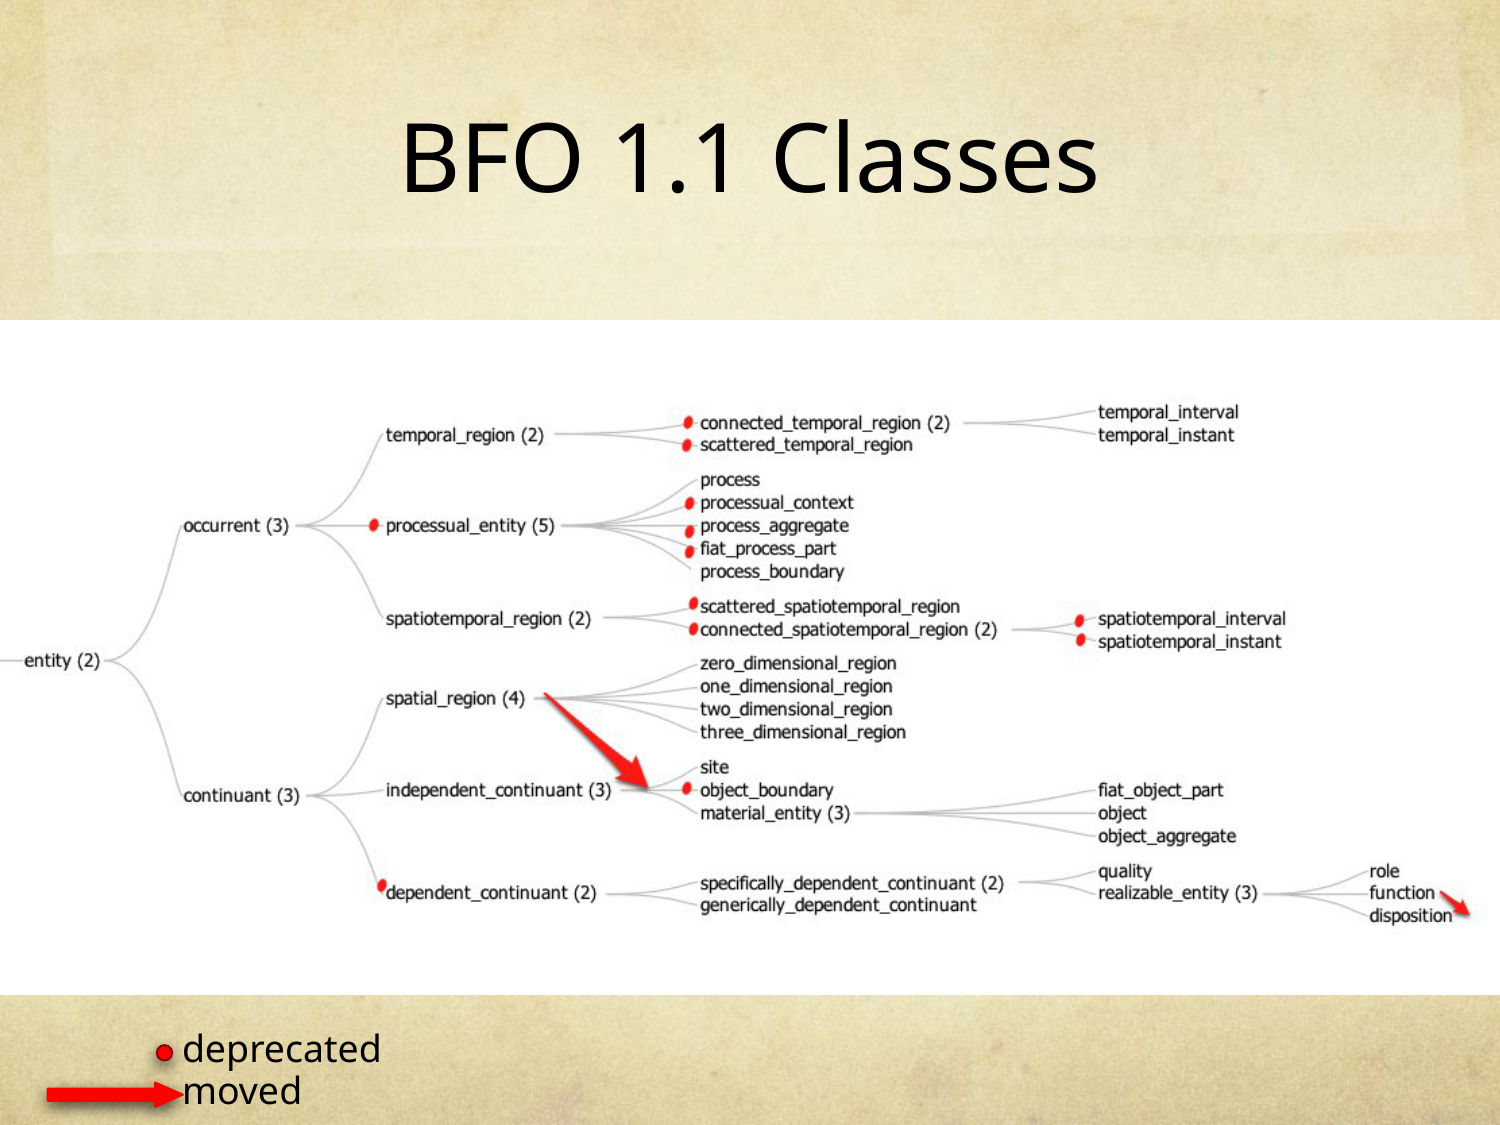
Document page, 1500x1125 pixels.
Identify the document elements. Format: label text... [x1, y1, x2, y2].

title BFO 1.1 Classes [150, 82, 1350, 225]
text_box deprecated moved [167, 1021, 397, 1120]
text_box [46, 1081, 167, 1108]
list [0, 320, 1500, 996]
picture [0, 0, 1500, 320]
text_box [155, 1044, 167, 1062]
picture [0, 996, 1500, 1125]
